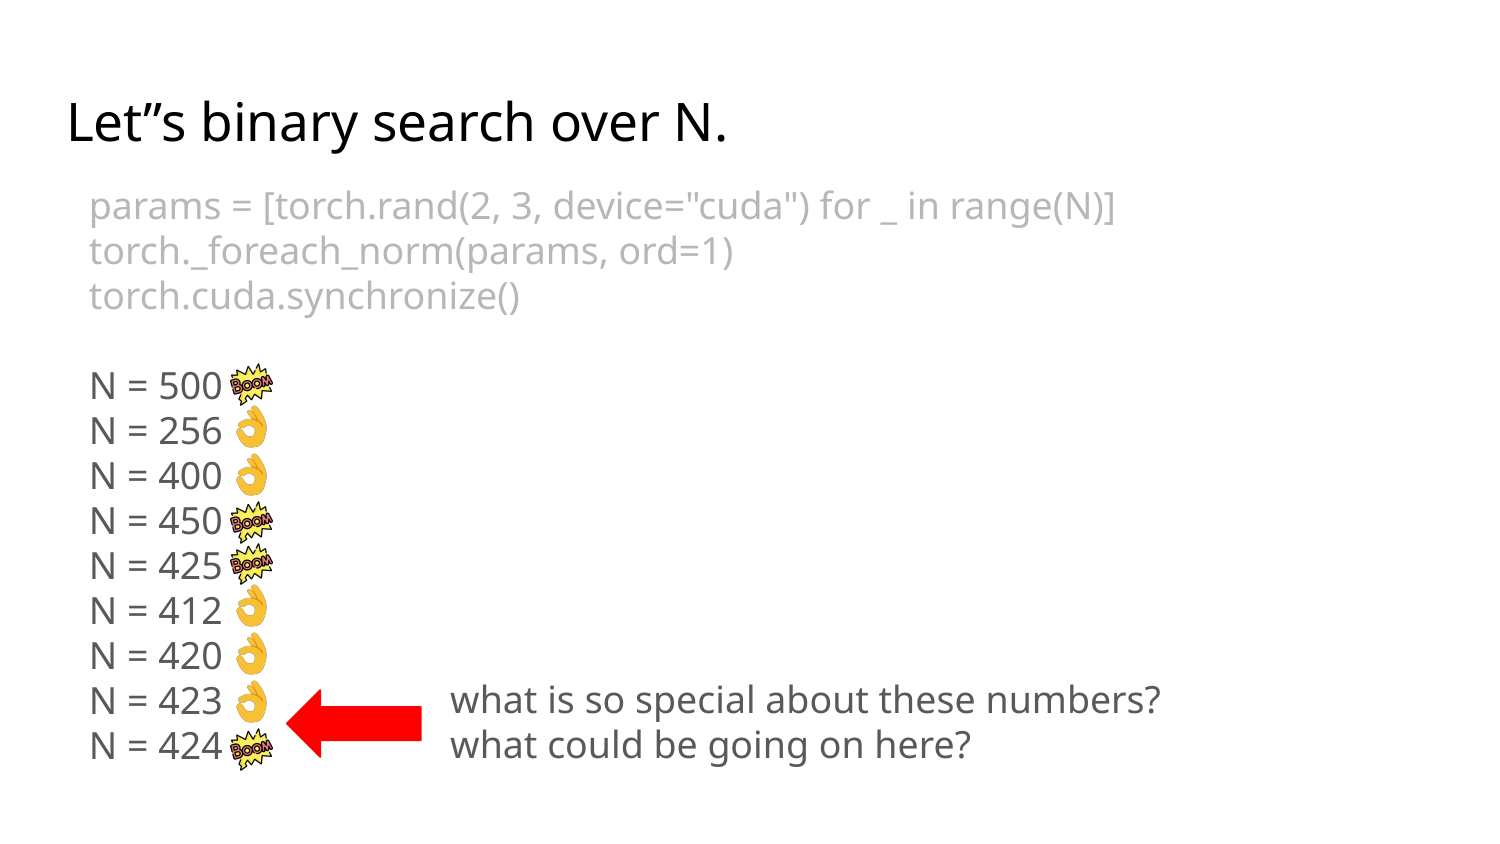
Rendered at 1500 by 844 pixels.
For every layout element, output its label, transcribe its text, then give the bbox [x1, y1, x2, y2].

picture [230, 632, 273, 675]
picture [230, 501, 273, 627]
picture [230, 363, 273, 448]
text_box params = [torch.rand(2, 3, device="cuda") for _ in range(N)] torch._foreach_norm(params, ord=1) torch.cuda.synchronize() N = 500 N = 256 N = 400 N = 450 N = 425 N = 412 N = 420 N = 423 N = 424 [73, 166, 1403, 758]
picture [230, 453, 273, 496]
text_box what is so special about these numbers? what could be going on here? [435, 661, 1210, 786]
picture [230, 680, 273, 723]
picture [230, 728, 273, 771]
title Let”s binary search over N. [51, 72, 1449, 167]
text_box [286, 690, 421, 758]
